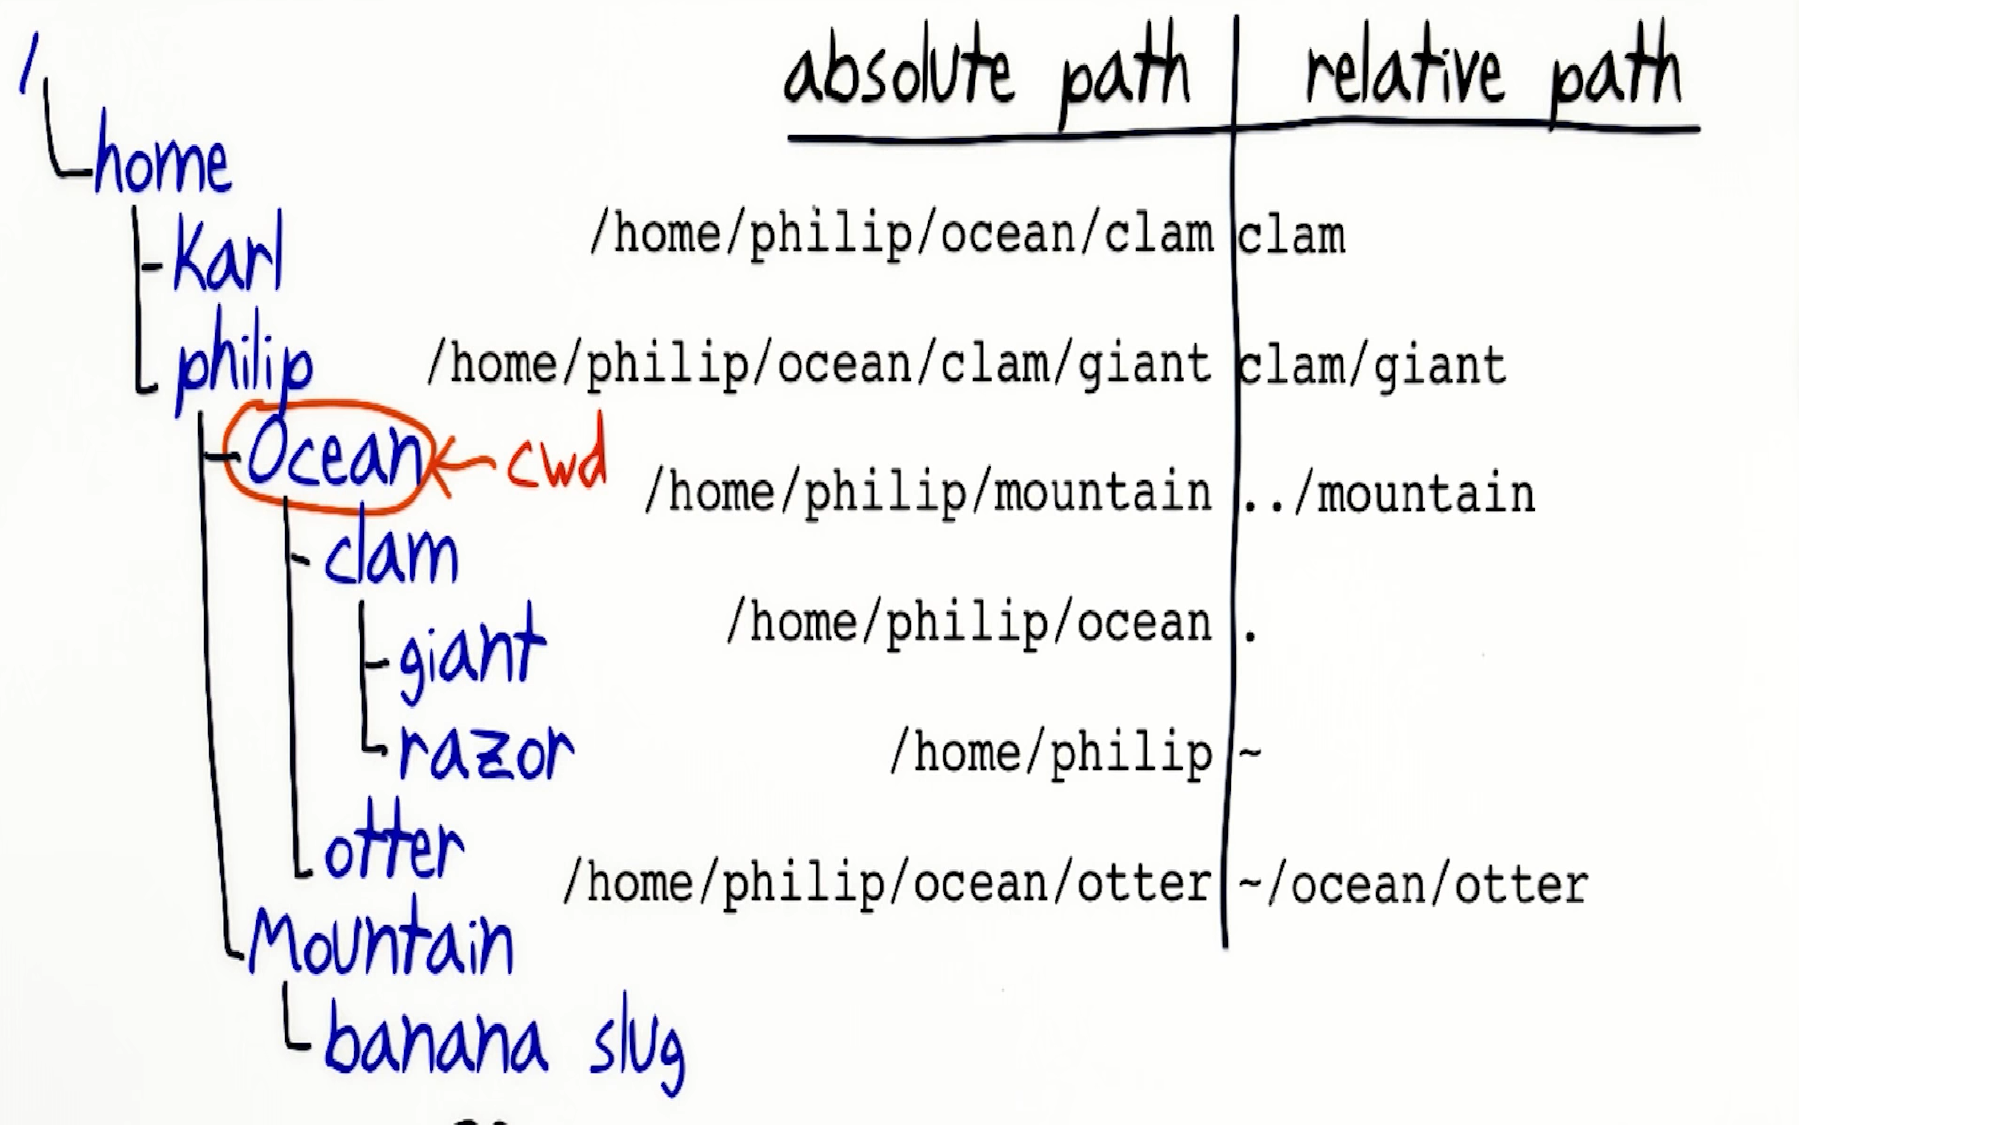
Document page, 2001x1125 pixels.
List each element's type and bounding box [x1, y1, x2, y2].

list [0, 0, 2000, 1125]
